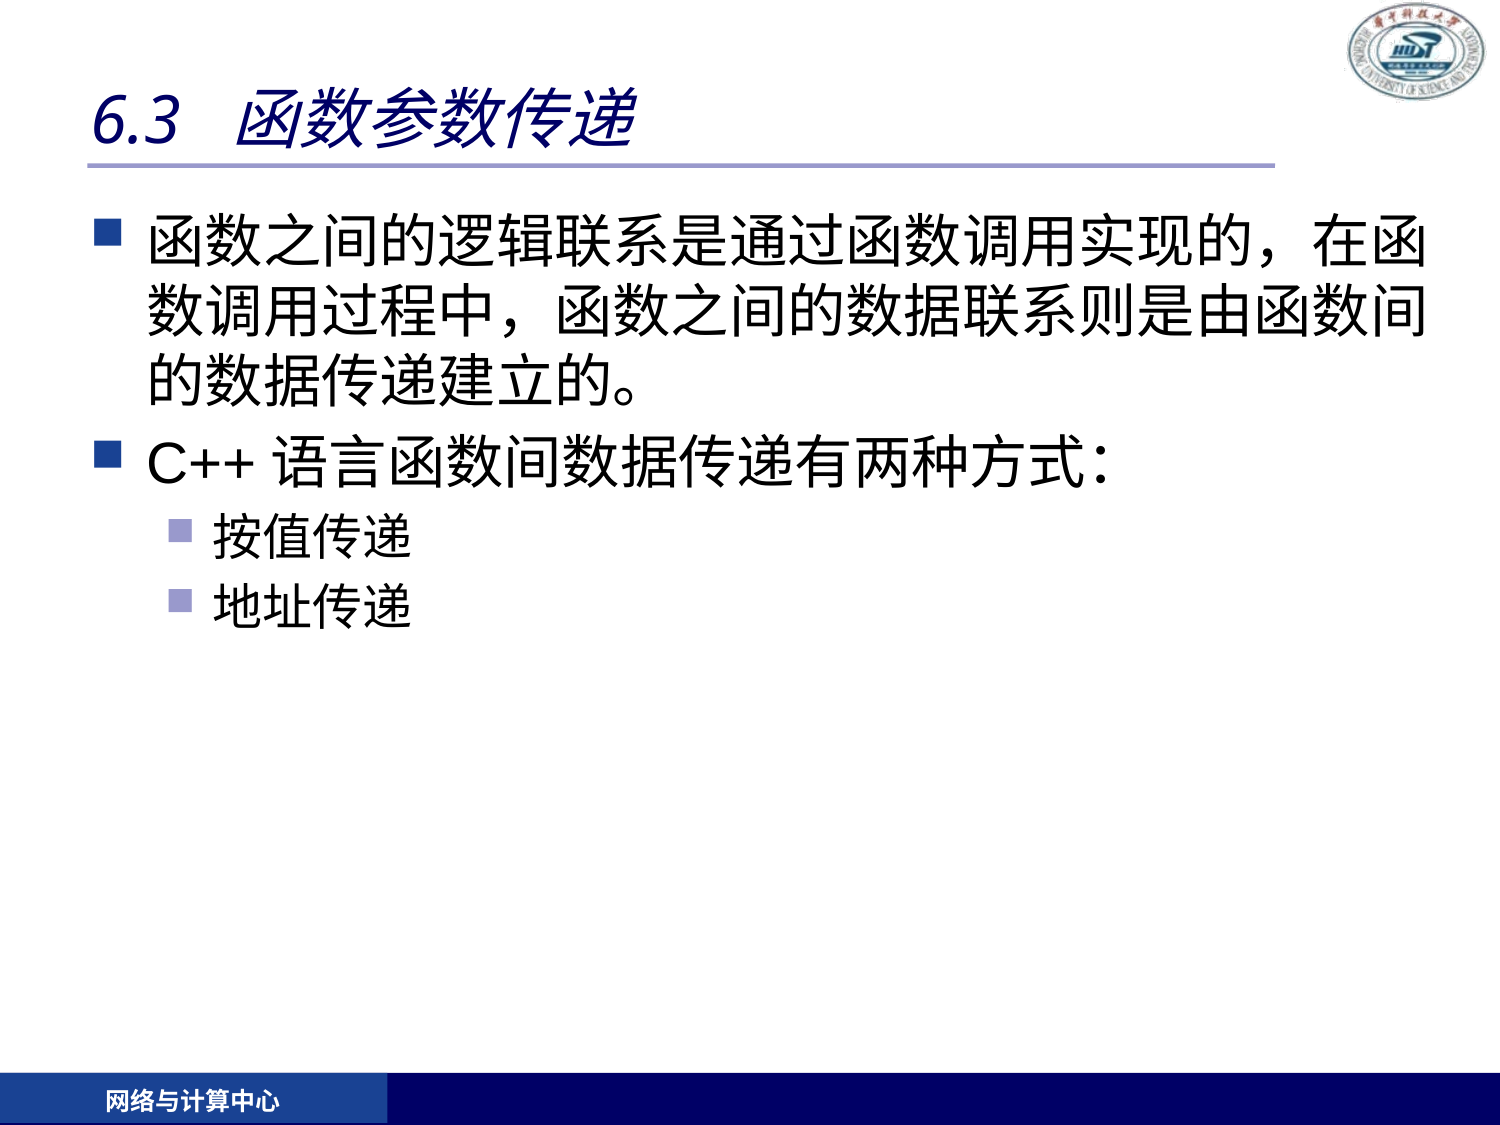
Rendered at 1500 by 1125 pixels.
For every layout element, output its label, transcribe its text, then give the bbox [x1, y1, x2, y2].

title 6.3 函数参数传递 [75, 61, 1226, 174]
list 函数之间的逻辑联系是通过函数调用实现的，在函数调用过程中，函数之间的数据联系则是由函数间的数据传递建立的。 C++语言函数间数据传递有两种方式： 按值传递 地址传递 [75, 196, 1474, 952]
slide_number 网络与计算中心 [17, 1078, 368, 1116]
picture [1344, 0, 1489, 103]
